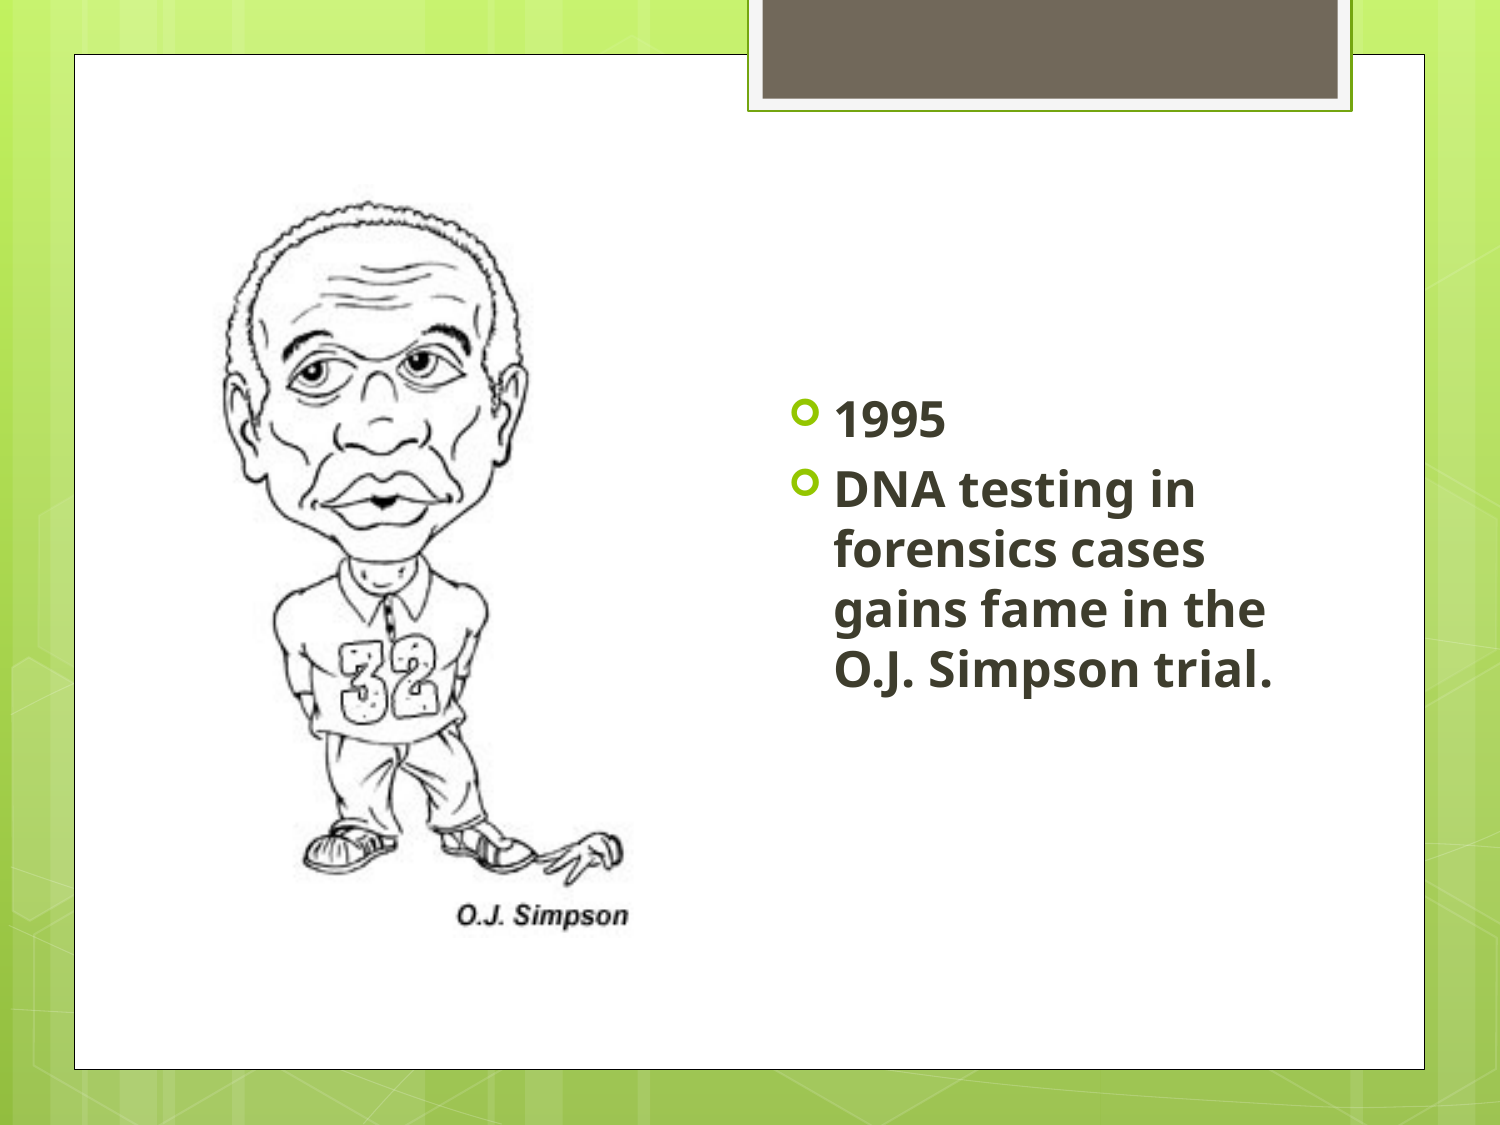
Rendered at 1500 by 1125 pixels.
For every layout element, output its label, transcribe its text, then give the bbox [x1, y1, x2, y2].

list 1995 DNA testing in forensics cases gains fame in the O.J. Simpson trial. [761, 379, 1323, 953]
picture [194, 184, 644, 938]
